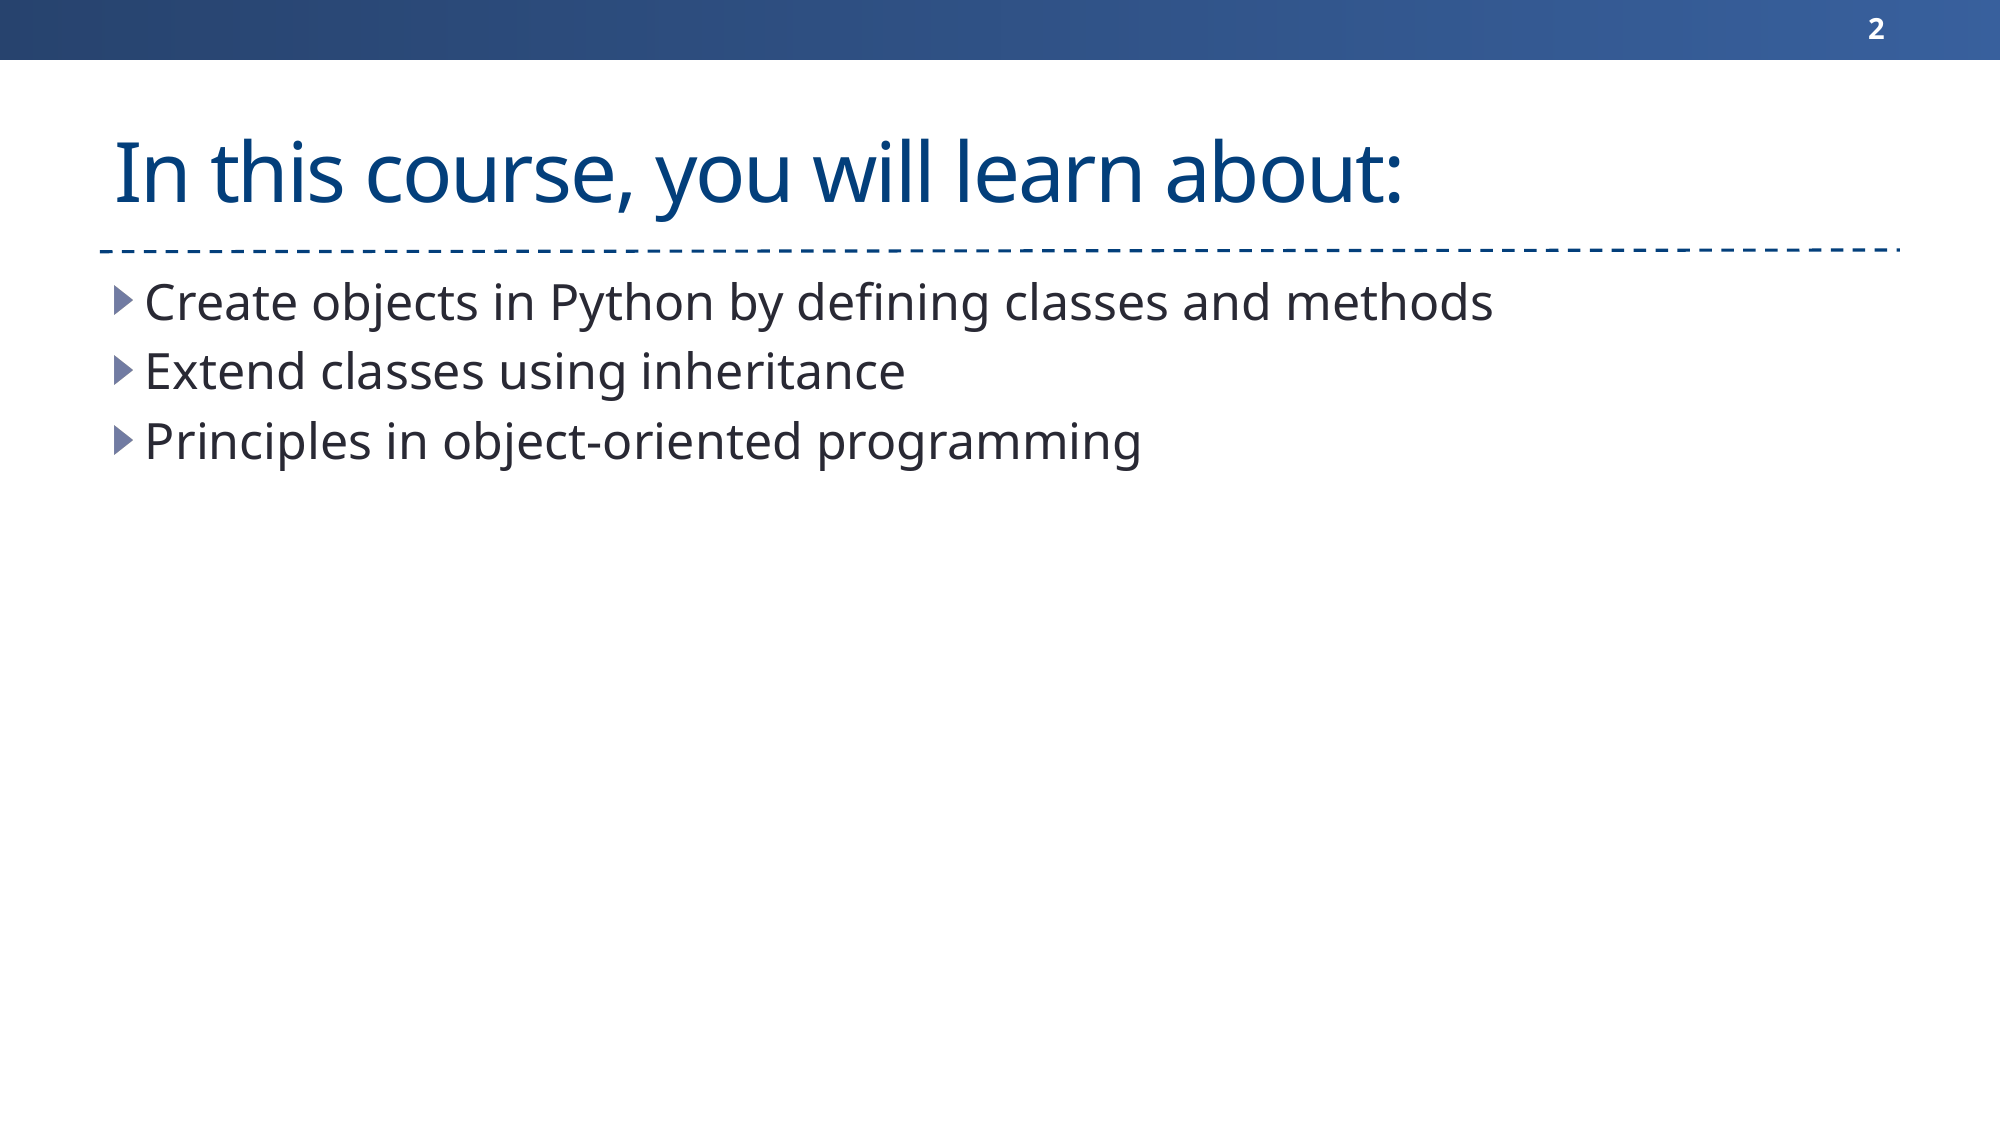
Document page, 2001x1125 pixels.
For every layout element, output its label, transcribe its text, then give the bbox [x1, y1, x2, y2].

picture [114, 425, 133, 455]
list Create objects in Python by defining classes and methods Extend classes using inheritance Principles in object-oriented programming [99, 262, 1900, 1063]
picture [114, 355, 133, 385]
title In this course, you will learn about: [99, 87, 1900, 250]
slide_number 2 [1666, 3, 1900, 57]
picture [114, 285, 133, 315]
